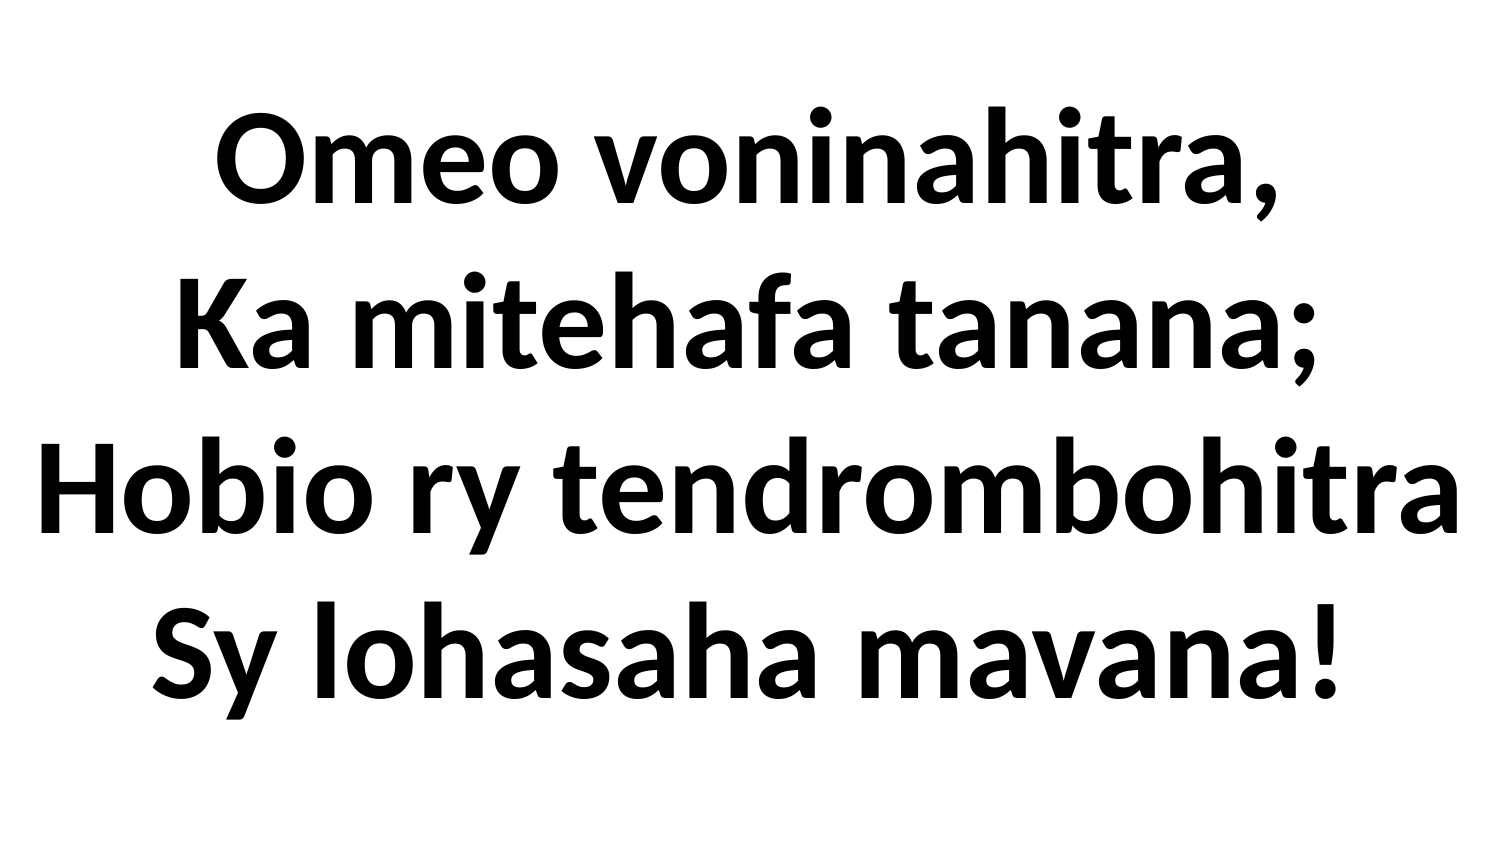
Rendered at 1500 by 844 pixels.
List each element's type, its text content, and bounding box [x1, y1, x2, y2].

text_box Omeo voninahitra, Ka mitehafa tanana; Hobio ry tendrombohitra Sy lohasaha mavana! [0, 59, 1500, 734]
